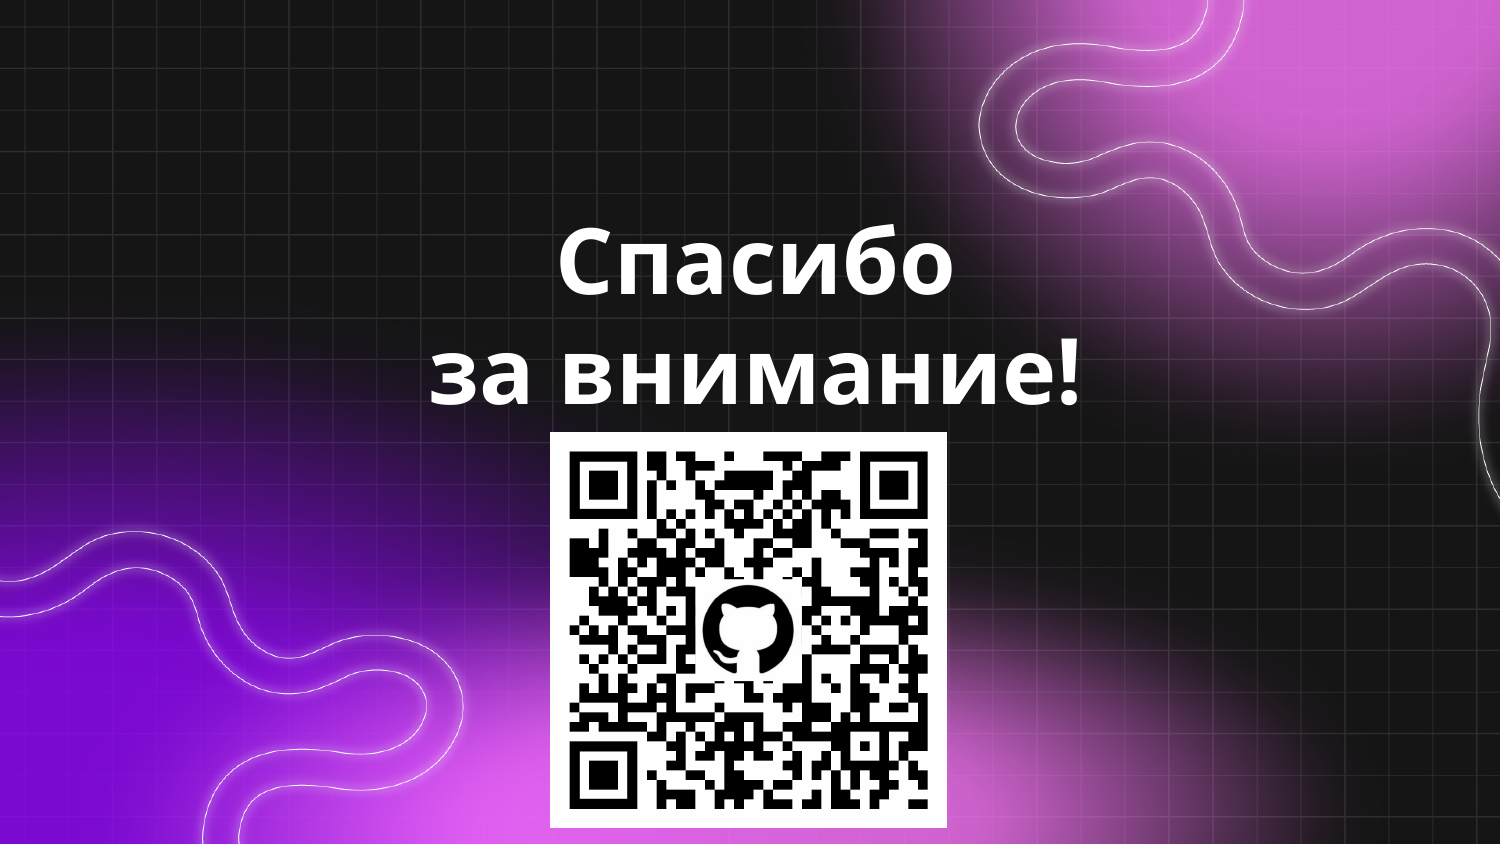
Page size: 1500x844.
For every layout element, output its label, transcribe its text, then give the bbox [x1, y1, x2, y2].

title Спасибо за внимание! [81, 261, 1432, 364]
picture [0, 0, 1500, 844]
